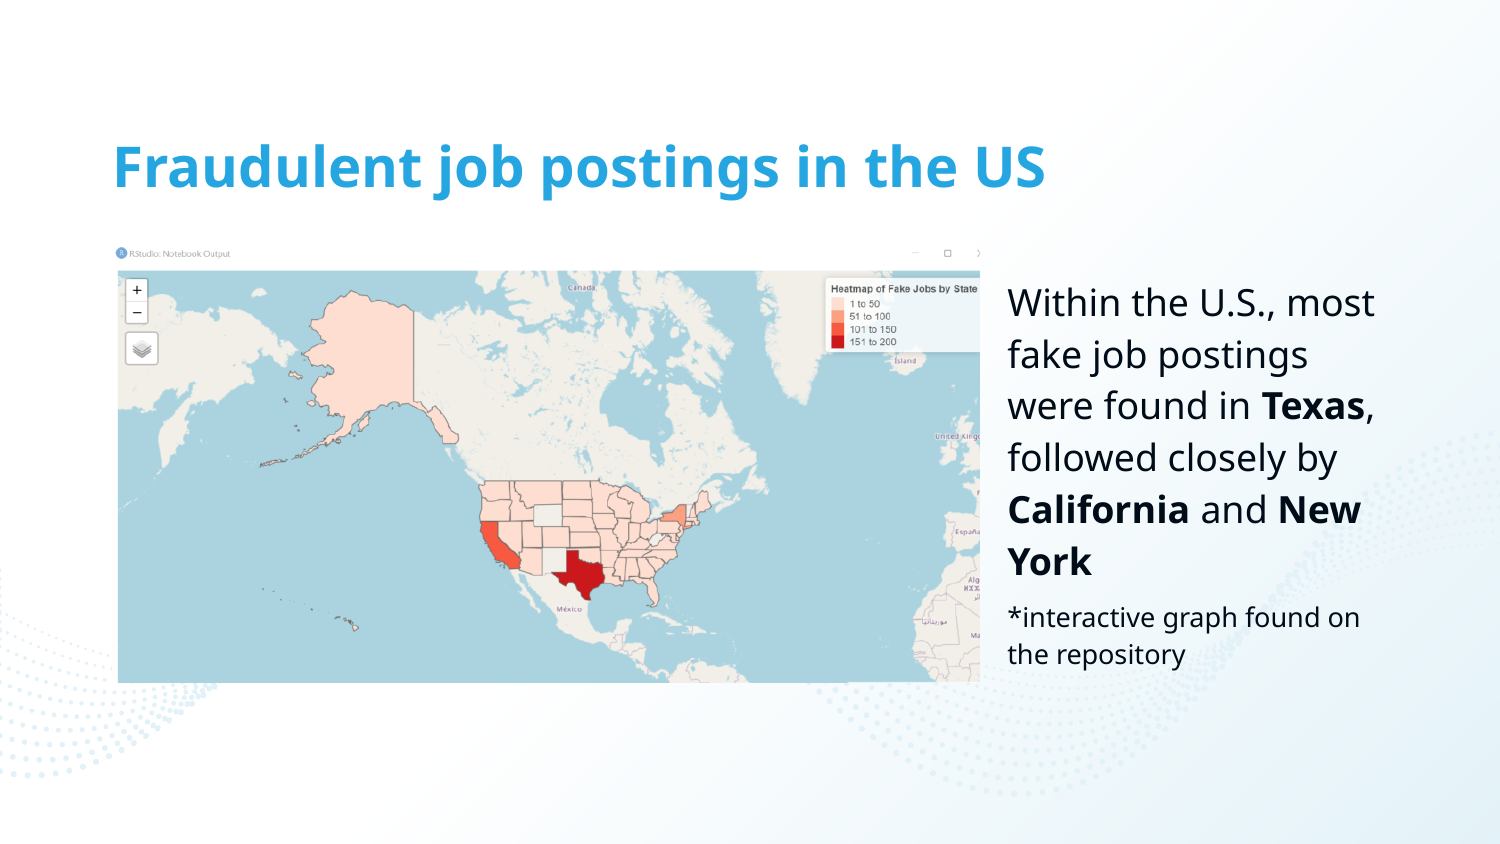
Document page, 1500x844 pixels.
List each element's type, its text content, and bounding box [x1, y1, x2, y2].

list Within the U.S., most fake job postings were found in Texas, followed closely by California and New York *interactive graph found on the repository [1007, 214, 1406, 713]
title Fraudulent job postings in the US [112, 134, 1272, 200]
picture [112, 243, 980, 683]
